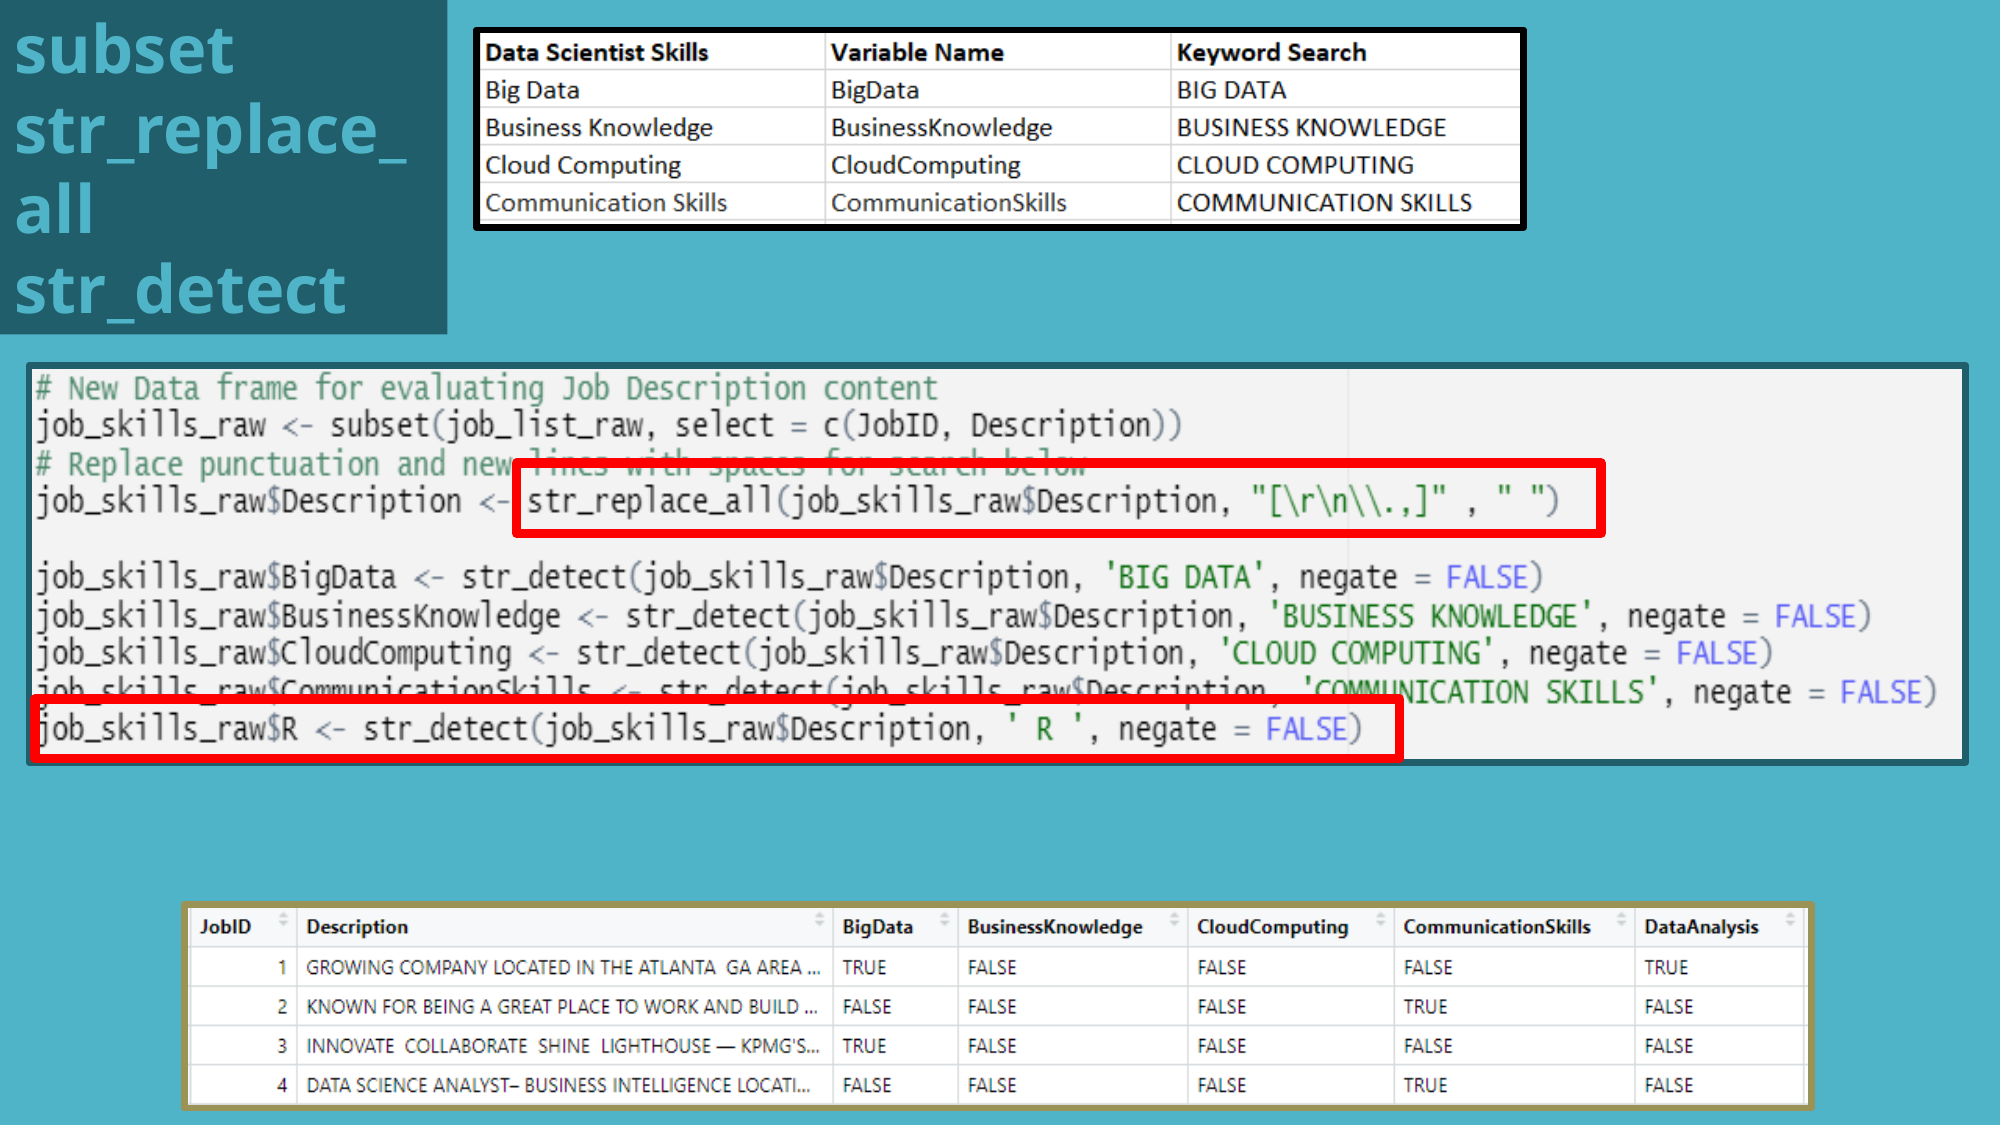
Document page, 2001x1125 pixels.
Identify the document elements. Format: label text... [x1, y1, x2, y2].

picture [187, 907, 1809, 1105]
picture [32, 368, 1963, 759]
picture [479, 33, 1521, 225]
text_box subset str_replace_all str_detect [0, 0, 448, 335]
